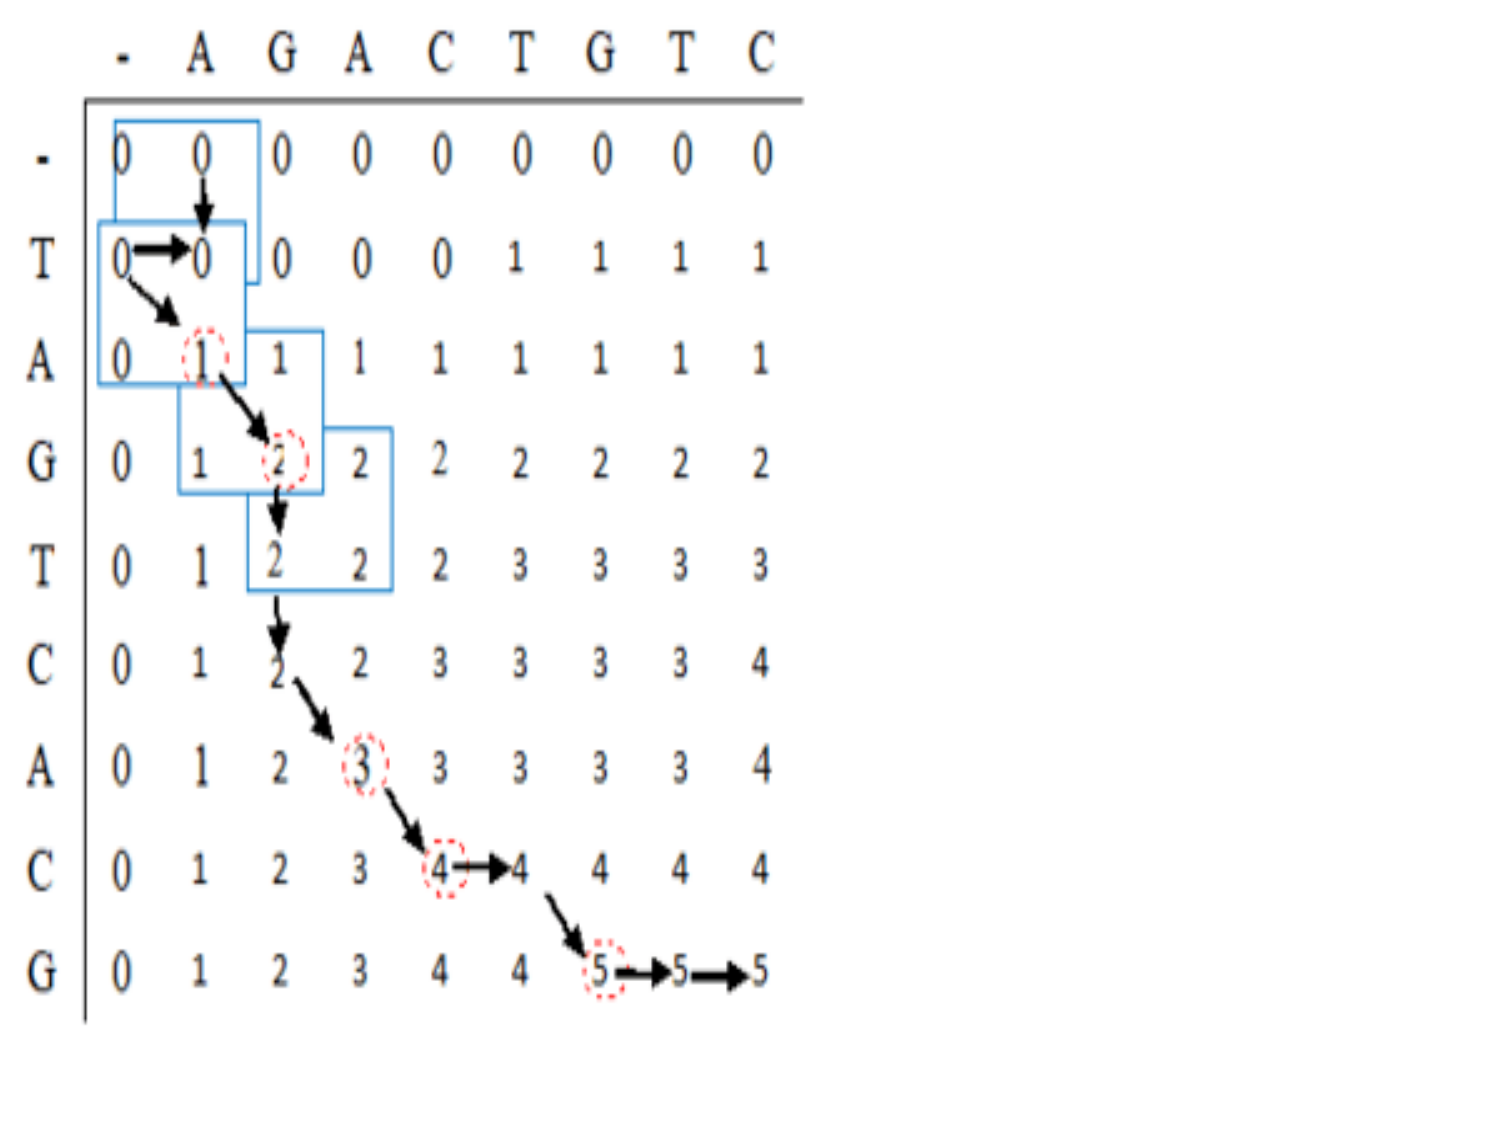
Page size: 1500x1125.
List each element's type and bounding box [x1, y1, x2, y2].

list [0, 0, 1500, 1125]
